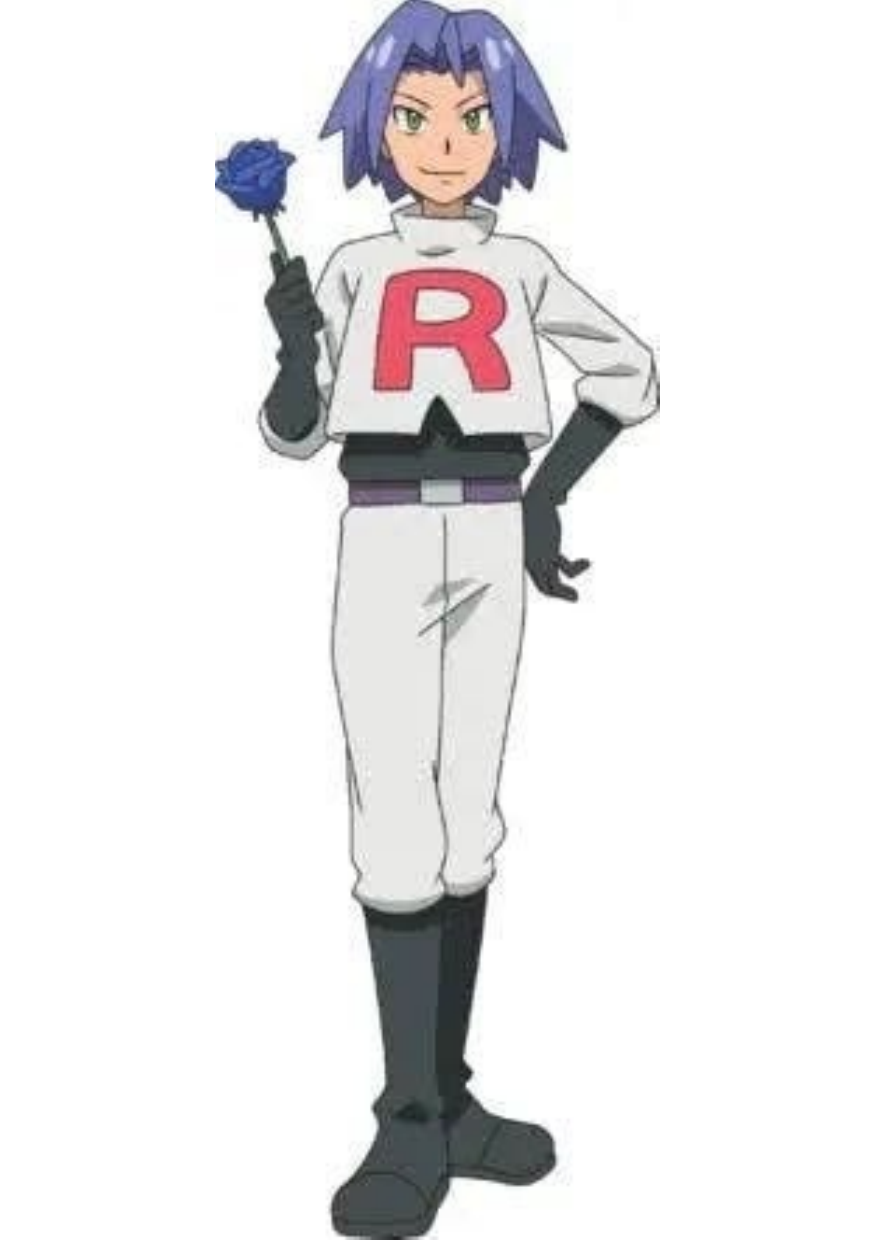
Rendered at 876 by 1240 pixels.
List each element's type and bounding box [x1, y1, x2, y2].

picture [214, 0, 661, 1240]
